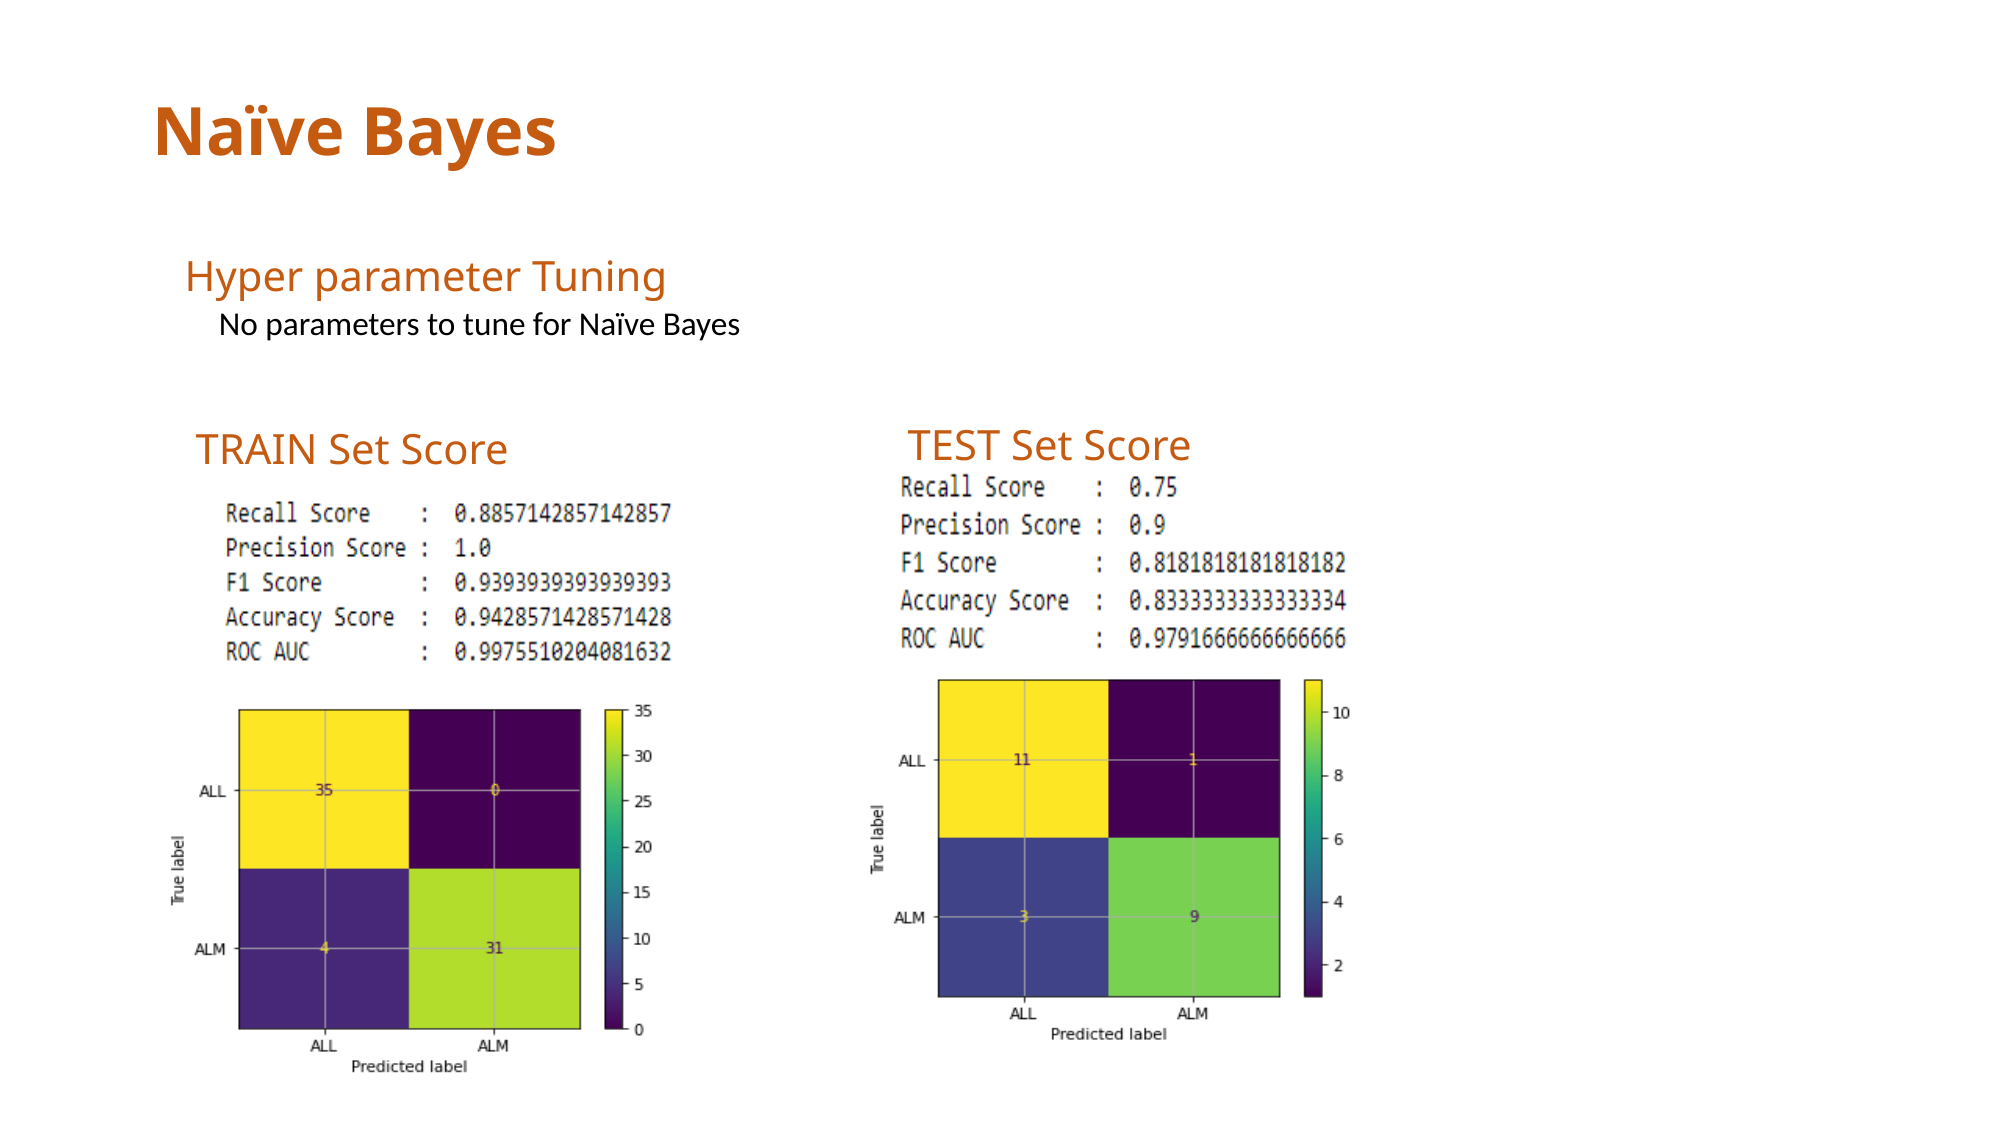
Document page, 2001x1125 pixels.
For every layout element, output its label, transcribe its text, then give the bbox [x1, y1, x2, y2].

picture [849, 466, 1384, 1066]
list No parameters to tune for Naïve Bayes [99, 299, 1863, 412]
picture [148, 686, 672, 1084]
text_box TRAIN Set Score [148, 412, 592, 481]
picture [214, 494, 700, 675]
text_box TEST Set Score [892, 412, 1384, 522]
text_box Hyper parameter Tuning [137, 196, 777, 299]
title Naïve Bayes [137, 59, 1727, 209]
